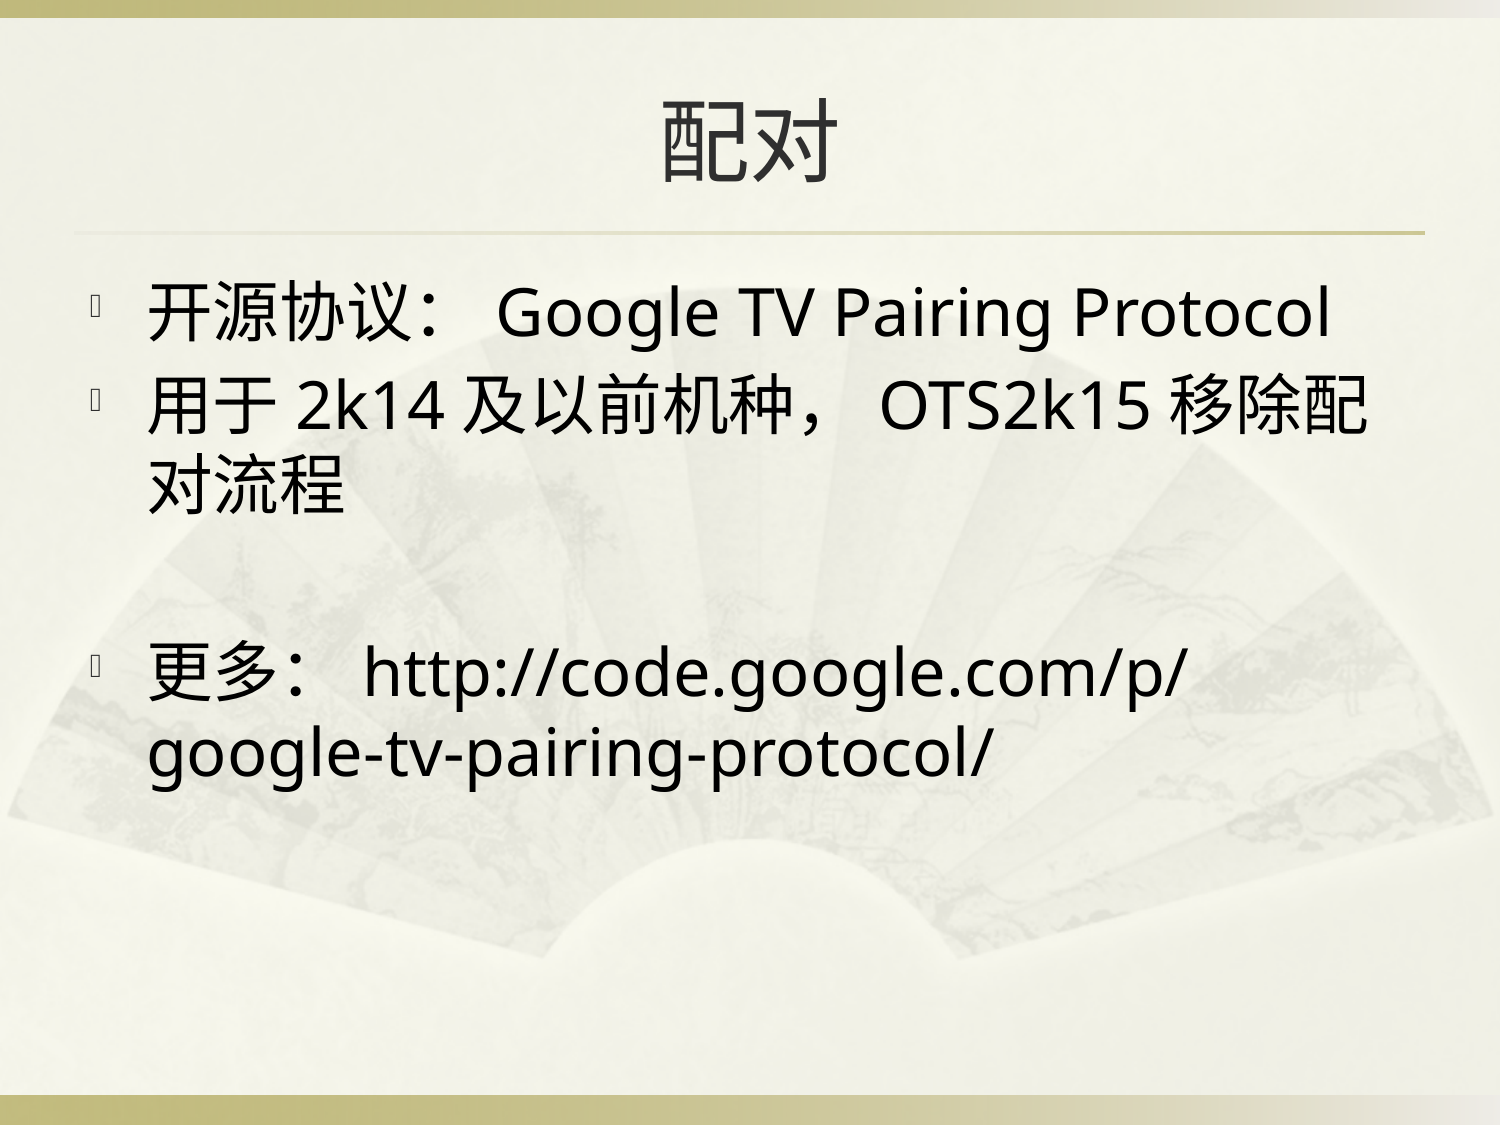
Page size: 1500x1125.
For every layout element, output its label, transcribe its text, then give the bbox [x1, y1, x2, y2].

title 配对 [75, 45, 1425, 233]
list 开源协议：Google TV Pairing Protocol 用于2k14及以前机种，OTS2k15移除配对流程 更多：http://code.google.com/p/google-tv-pairing-protocol/ [75, 262, 1425, 1032]
